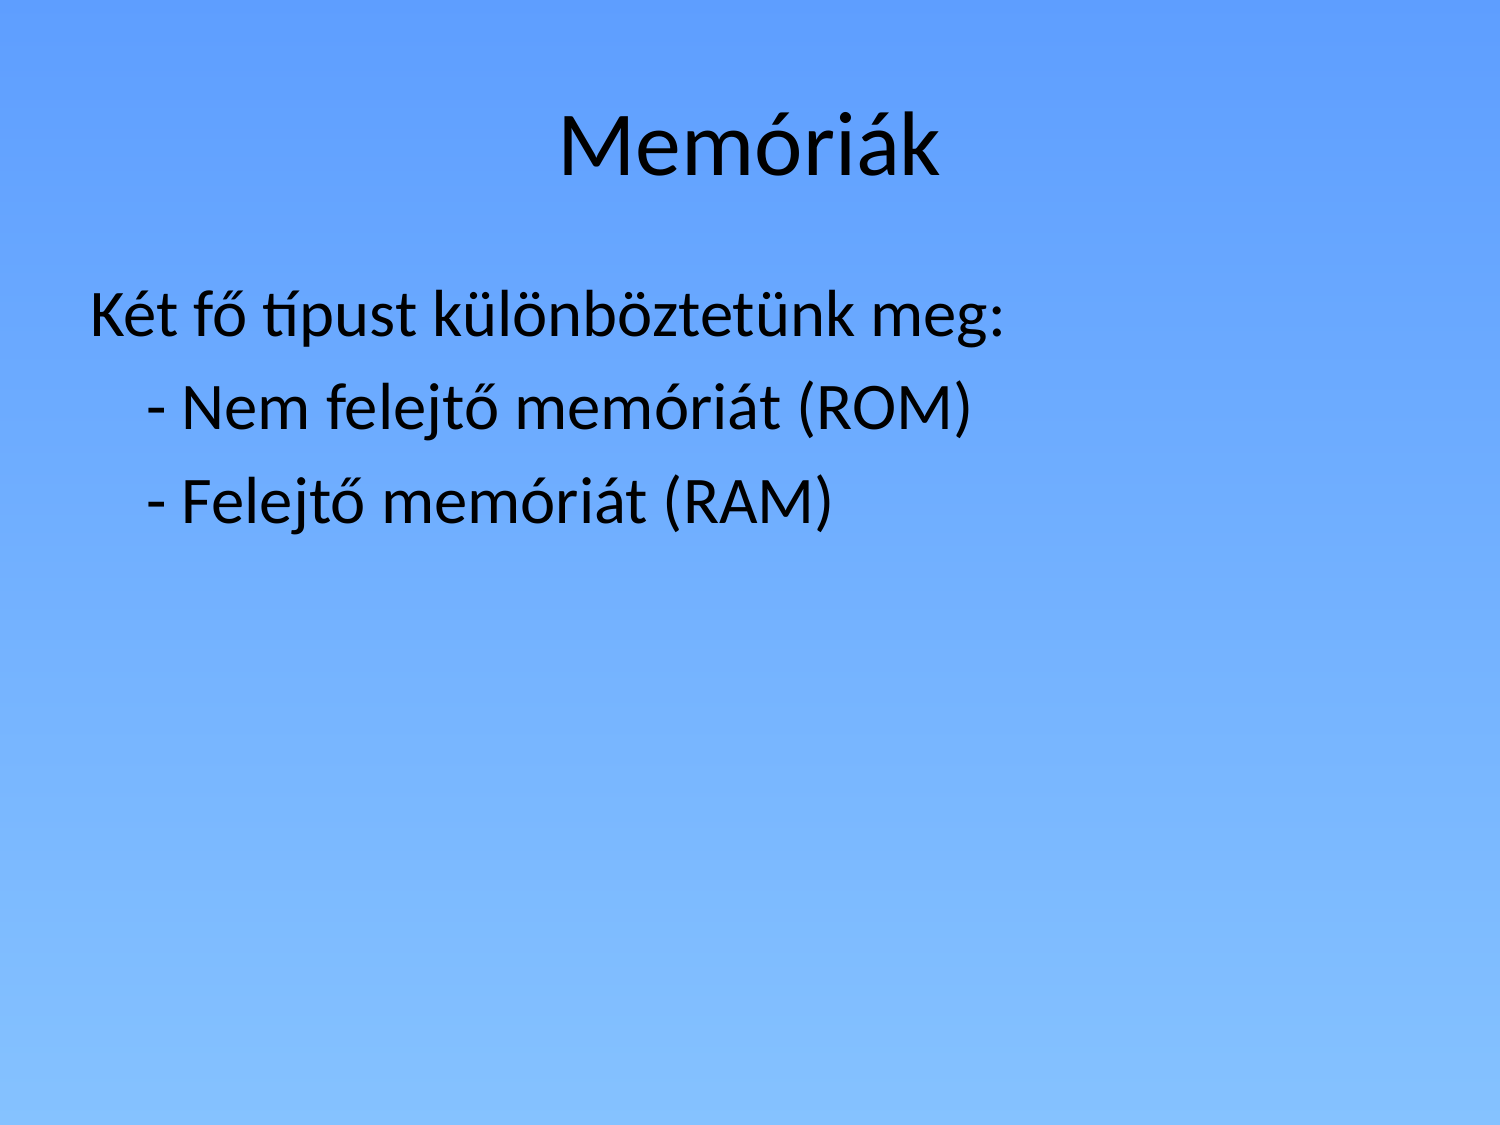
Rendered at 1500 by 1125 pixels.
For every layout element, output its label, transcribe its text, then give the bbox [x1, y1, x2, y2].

title Memóriák [75, 45, 1425, 233]
list Két fő típust különböztetünk meg: - Nem felejtő memóriát (ROM) - Felejtő memóriát (RAM) [75, 262, 1425, 1005]
